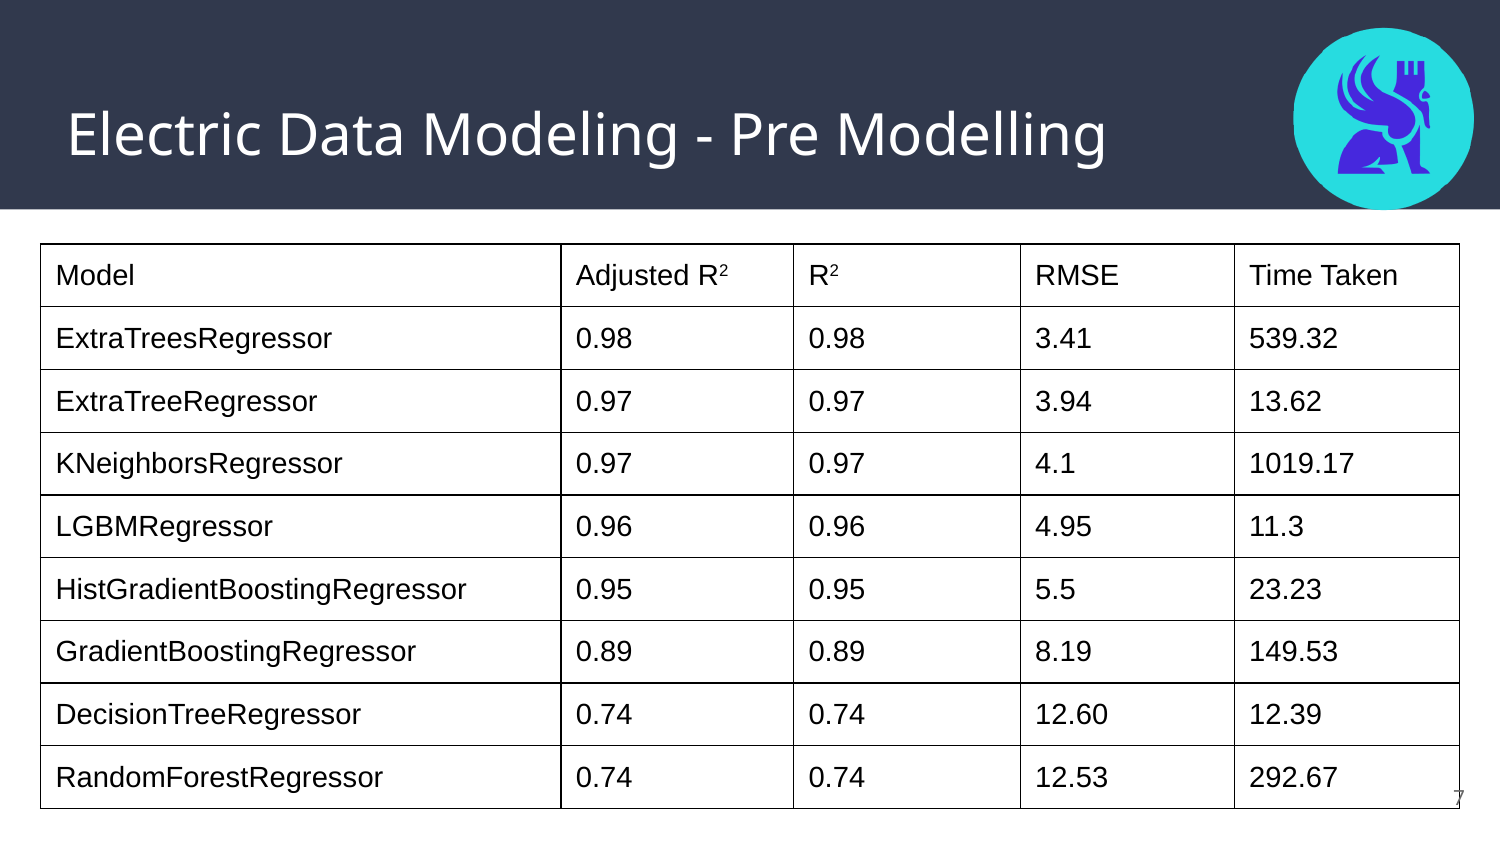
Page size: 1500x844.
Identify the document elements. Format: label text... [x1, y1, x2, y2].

title Electric Data Modeling - Pre Modelling [51, 82, 1449, 185]
table_cell ExtraTreeRegressor [41, 370, 560, 432]
picture [1264, 0, 1500, 222]
table_cell 0.96 [562, 496, 793, 557]
table_cell 292.67 [1235, 746, 1459, 808]
table_cell 1019.17 [1235, 433, 1459, 494]
table_cell LGBMRegressor [41, 496, 560, 557]
table_cell 12.53 [1021, 746, 1234, 808]
table_cell 0.89 [562, 621, 793, 682]
slide_number ‹#› [1389, 764, 1480, 830]
table_cell 0.74 [562, 684, 793, 745]
table_cell 0.89 [794, 621, 1020, 682]
table_cell 12.60 [1021, 684, 1234, 745]
table_cell 149.53 [1235, 621, 1459, 682]
table_cell HistGradientBoostingRegressor [41, 558, 560, 620]
table_cell KNeighborsRegressor [41, 433, 560, 494]
table_cell 0.97 [794, 433, 1020, 494]
table_cell 12.39 [1235, 684, 1459, 745]
table_cell ExtraTreesRegressor [41, 307, 560, 369]
table_cell 4.1 [1021, 433, 1234, 494]
table_cell 0.95 [562, 558, 793, 620]
table_cell 0.97 [562, 433, 793, 494]
table_cell 5.5 [1021, 558, 1234, 620]
table_header RMSE [1021, 245, 1234, 306]
table_cell 3.41 [1021, 307, 1234, 369]
table_cell 0.74 [794, 684, 1020, 745]
table_cell RandomForestRegressor [41, 746, 560, 808]
table_cell 8.19 [1021, 621, 1234, 682]
table_cell 0.98 [794, 307, 1020, 369]
table_header R2 [794, 245, 1020, 306]
table_cell 0.98 [562, 307, 793, 369]
table_cell 0.97 [562, 370, 793, 432]
table_header Model [41, 245, 560, 306]
table_cell 539.32 [1235, 307, 1459, 369]
table_cell 0.74 [562, 746, 793, 808]
table_cell 0.96 [794, 496, 1020, 557]
table_cell 0.95 [794, 558, 1020, 620]
table_cell 0.74 [794, 746, 1020, 808]
table_cell GradientBoostingRegressor [41, 621, 560, 682]
table_cell 11.3 [1235, 496, 1459, 557]
table_header Adjusted R2 [562, 245, 793, 306]
table_cell 0.97 [794, 370, 1020, 432]
table_cell 3.94 [1021, 370, 1234, 432]
table_cell 23.23 [1235, 558, 1459, 620]
table_cell DecisionTreeRegressor [41, 684, 560, 745]
table_cell 4.95 [1021, 496, 1234, 557]
table_header Time Taken [1235, 245, 1459, 306]
table_cell 13.62 [1235, 370, 1459, 432]
